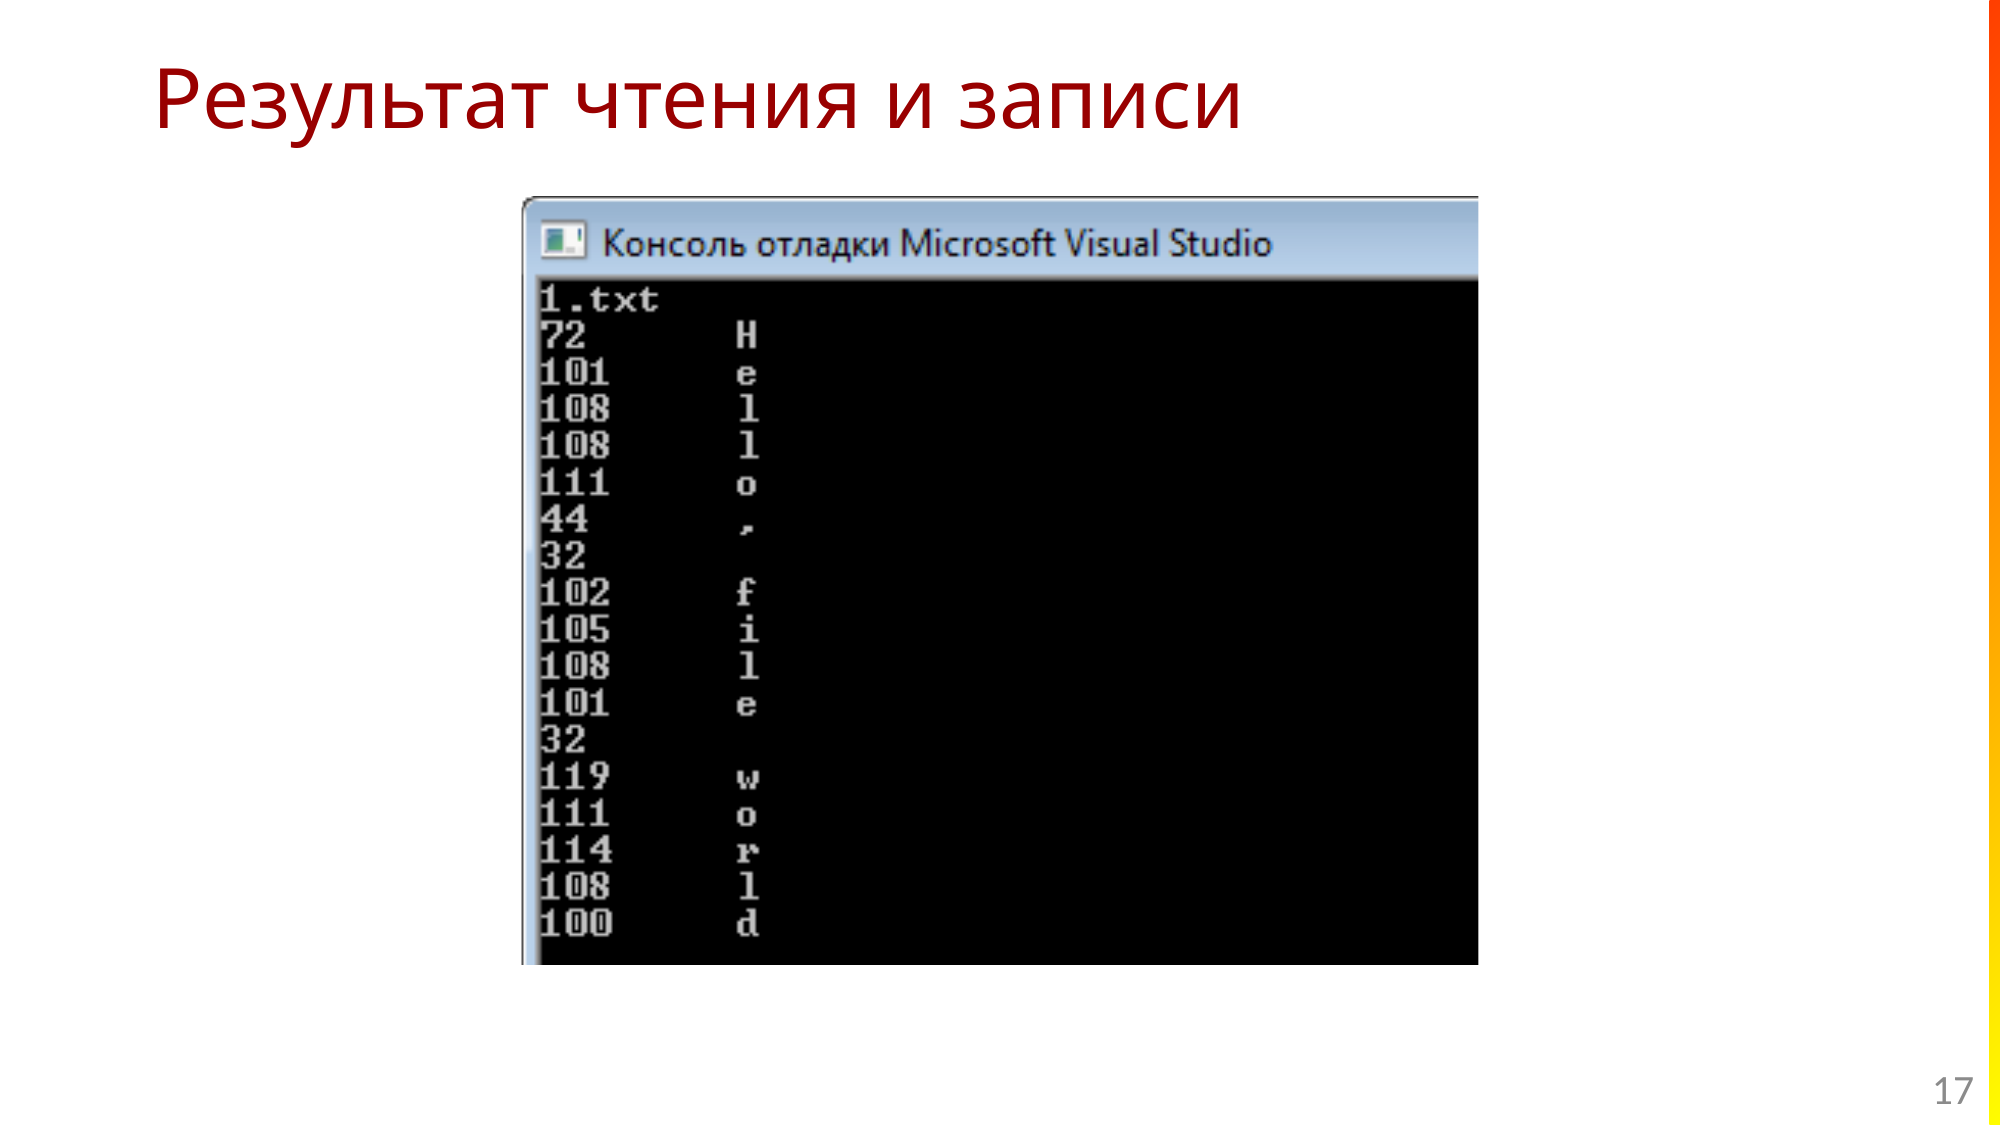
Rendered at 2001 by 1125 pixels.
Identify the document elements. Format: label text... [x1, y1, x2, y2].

slide_number 17 [1830, 1057, 1990, 1118]
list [521, 196, 1479, 965]
title Результат чтения и записи [137, 22, 1863, 182]
